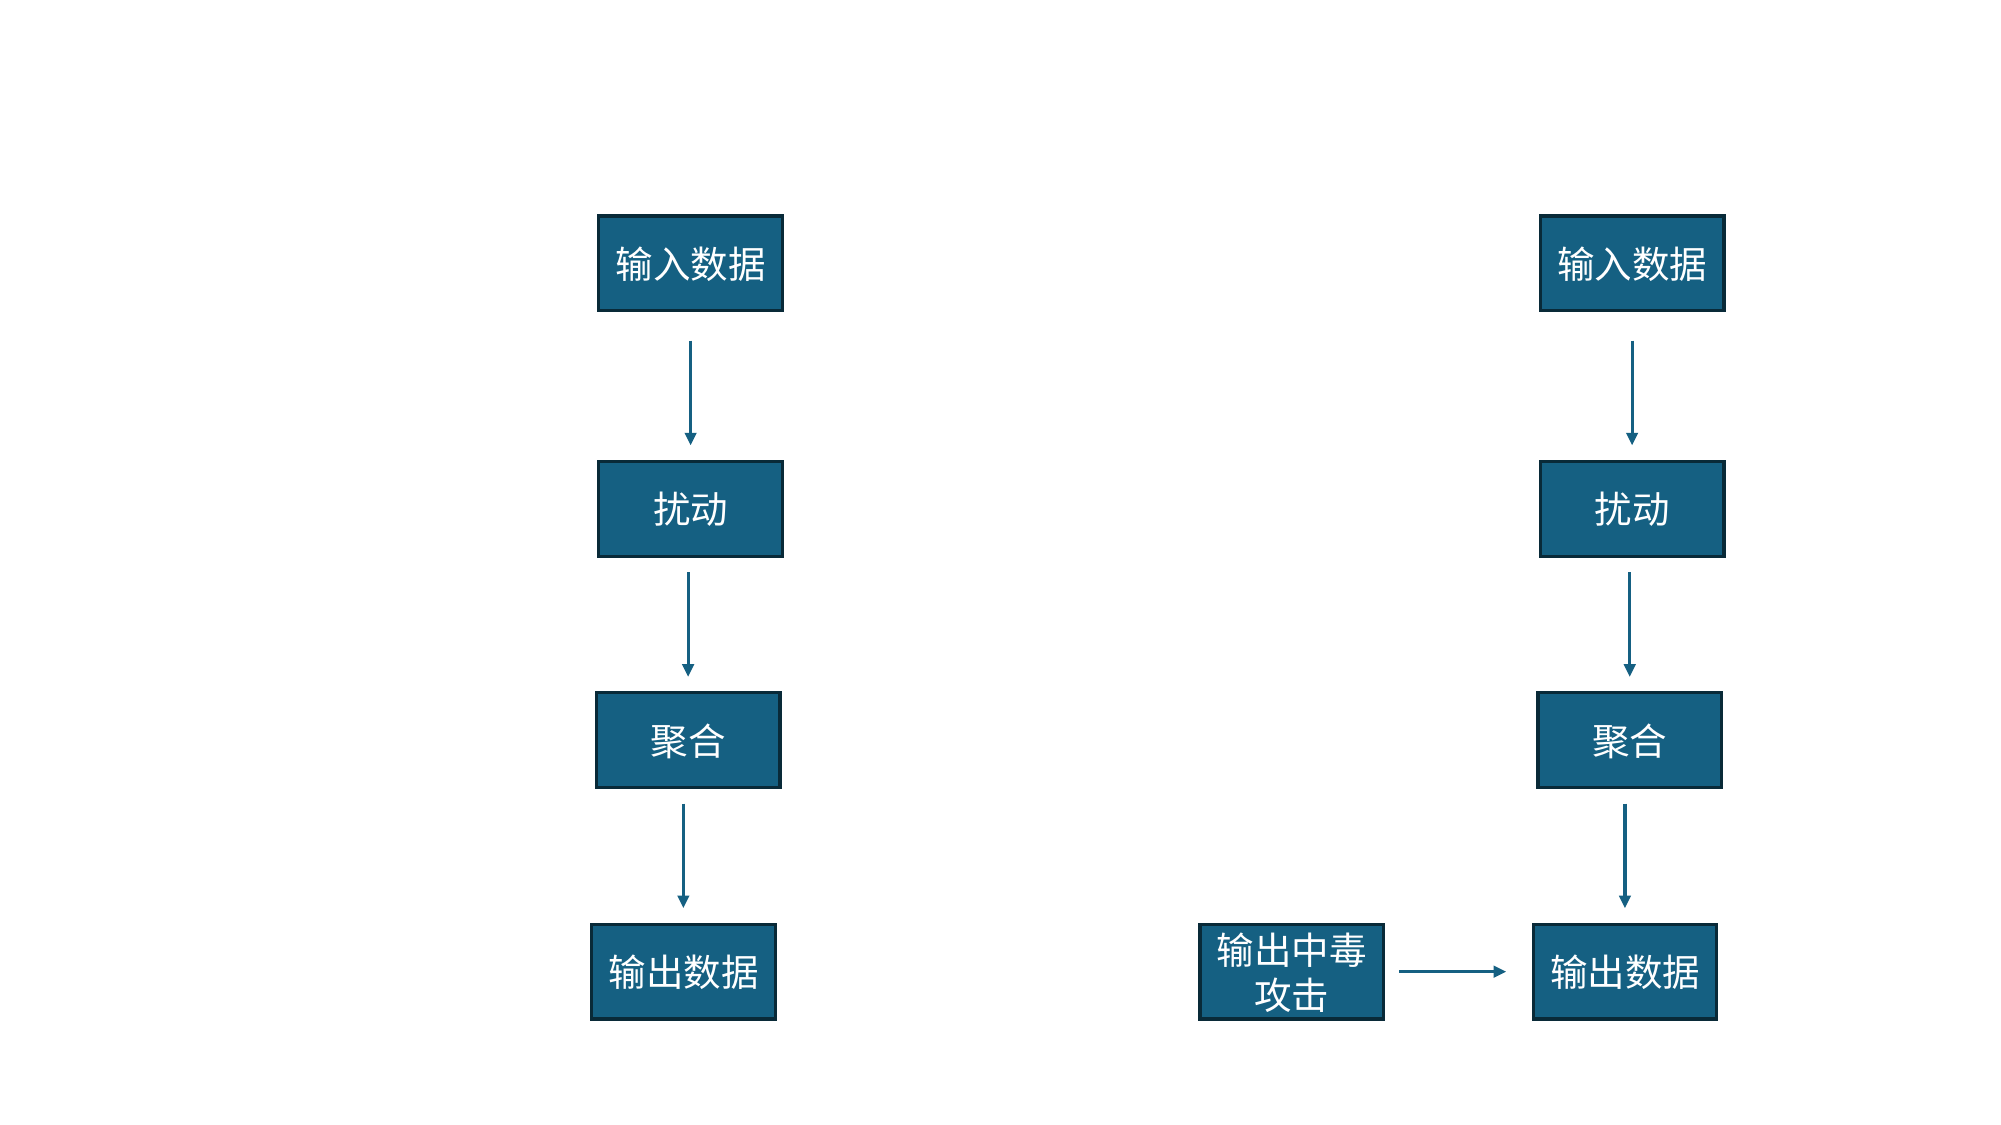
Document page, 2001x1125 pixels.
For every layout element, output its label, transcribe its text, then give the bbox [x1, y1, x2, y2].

text_box 扰动 [597, 460, 784, 558]
text_box 输入数据 [1539, 214, 1726, 312]
text_box 输入数据 [597, 214, 784, 312]
text_box 聚合 [1536, 691, 1723, 789]
text_box 聚合 [595, 691, 782, 789]
text_box 输出数据 [1532, 923, 1718, 1021]
text_box 扰动 [1539, 460, 1726, 558]
text_box 输出中毒攻击 [1198, 923, 1385, 1021]
text_box 输出数据 [590, 923, 777, 1021]
